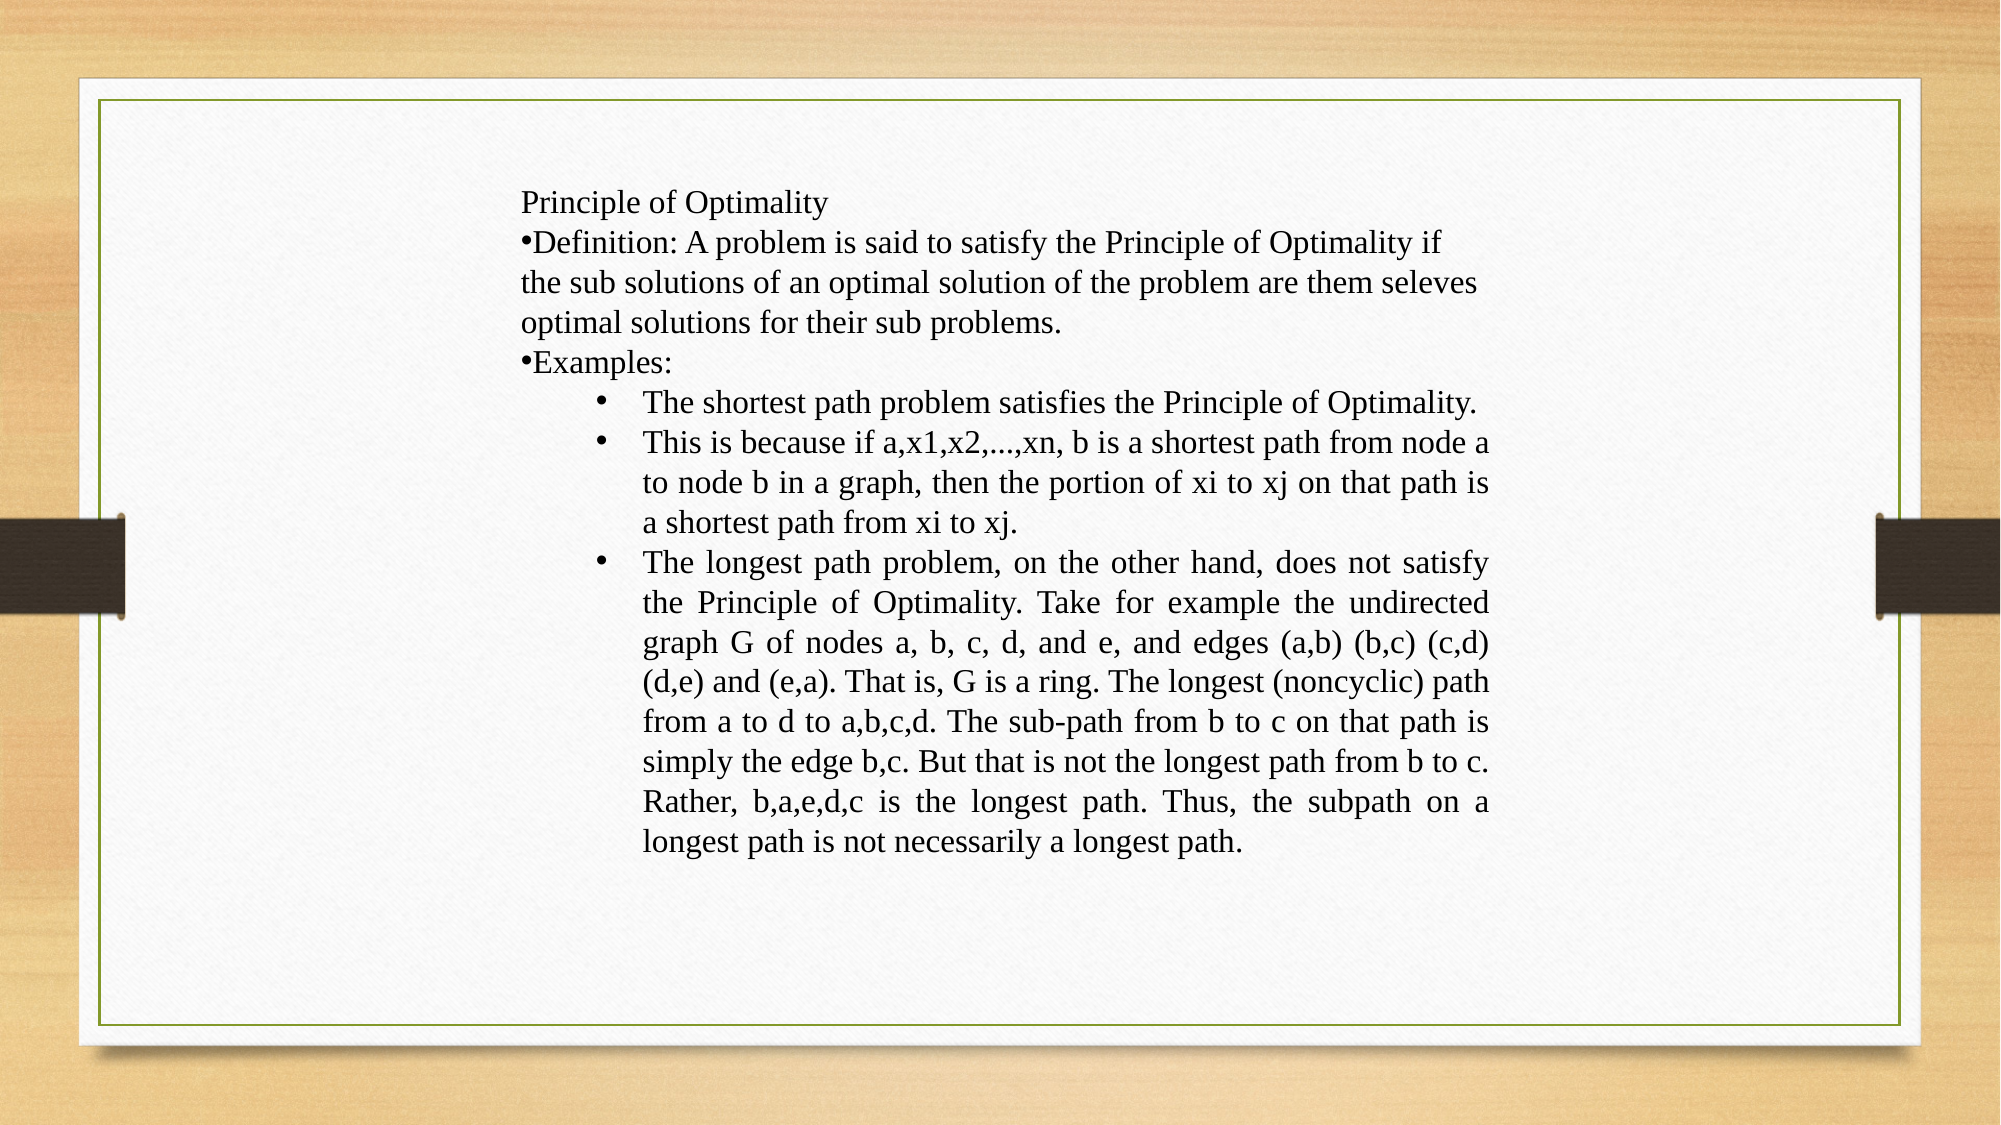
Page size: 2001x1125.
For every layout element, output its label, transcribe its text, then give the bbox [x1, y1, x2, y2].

text_box Principle of Optimality Definition: A problem is said to satisfy the Principle of Optimality if the sub solutions of an optimal solution of the problem are them seleves optimal solutions for their sub problems. Examples: The shortest path problem satisfies the Principle of Optimality. This is because if a,x1,x2,...,xn, b is a shortest path from node a to node b in a graph, then the portion of xi to xj on that path is a shortest path from xi to xj. The longest path problem, on the other hand, does not satisfy the Principle of Optimality. Take for example the undirected graph G of nodes a, b, c, d, and e, and edges (a,b) (b,c) (c,d) (d,e) and (e,a). That is, G is a ring. The longest (noncyclic) path from a to d to a,b,c,d. The sub-path from b to c on that path is simply the edge b,c. But that is not the longest path from b to c. Rather, b,a,e,d,c is the longest path. Thus, the subpath on a longest path is not necessarily a longest path. [506, 173, 1506, 867]
picture [0, 0, 2001, 1125]
